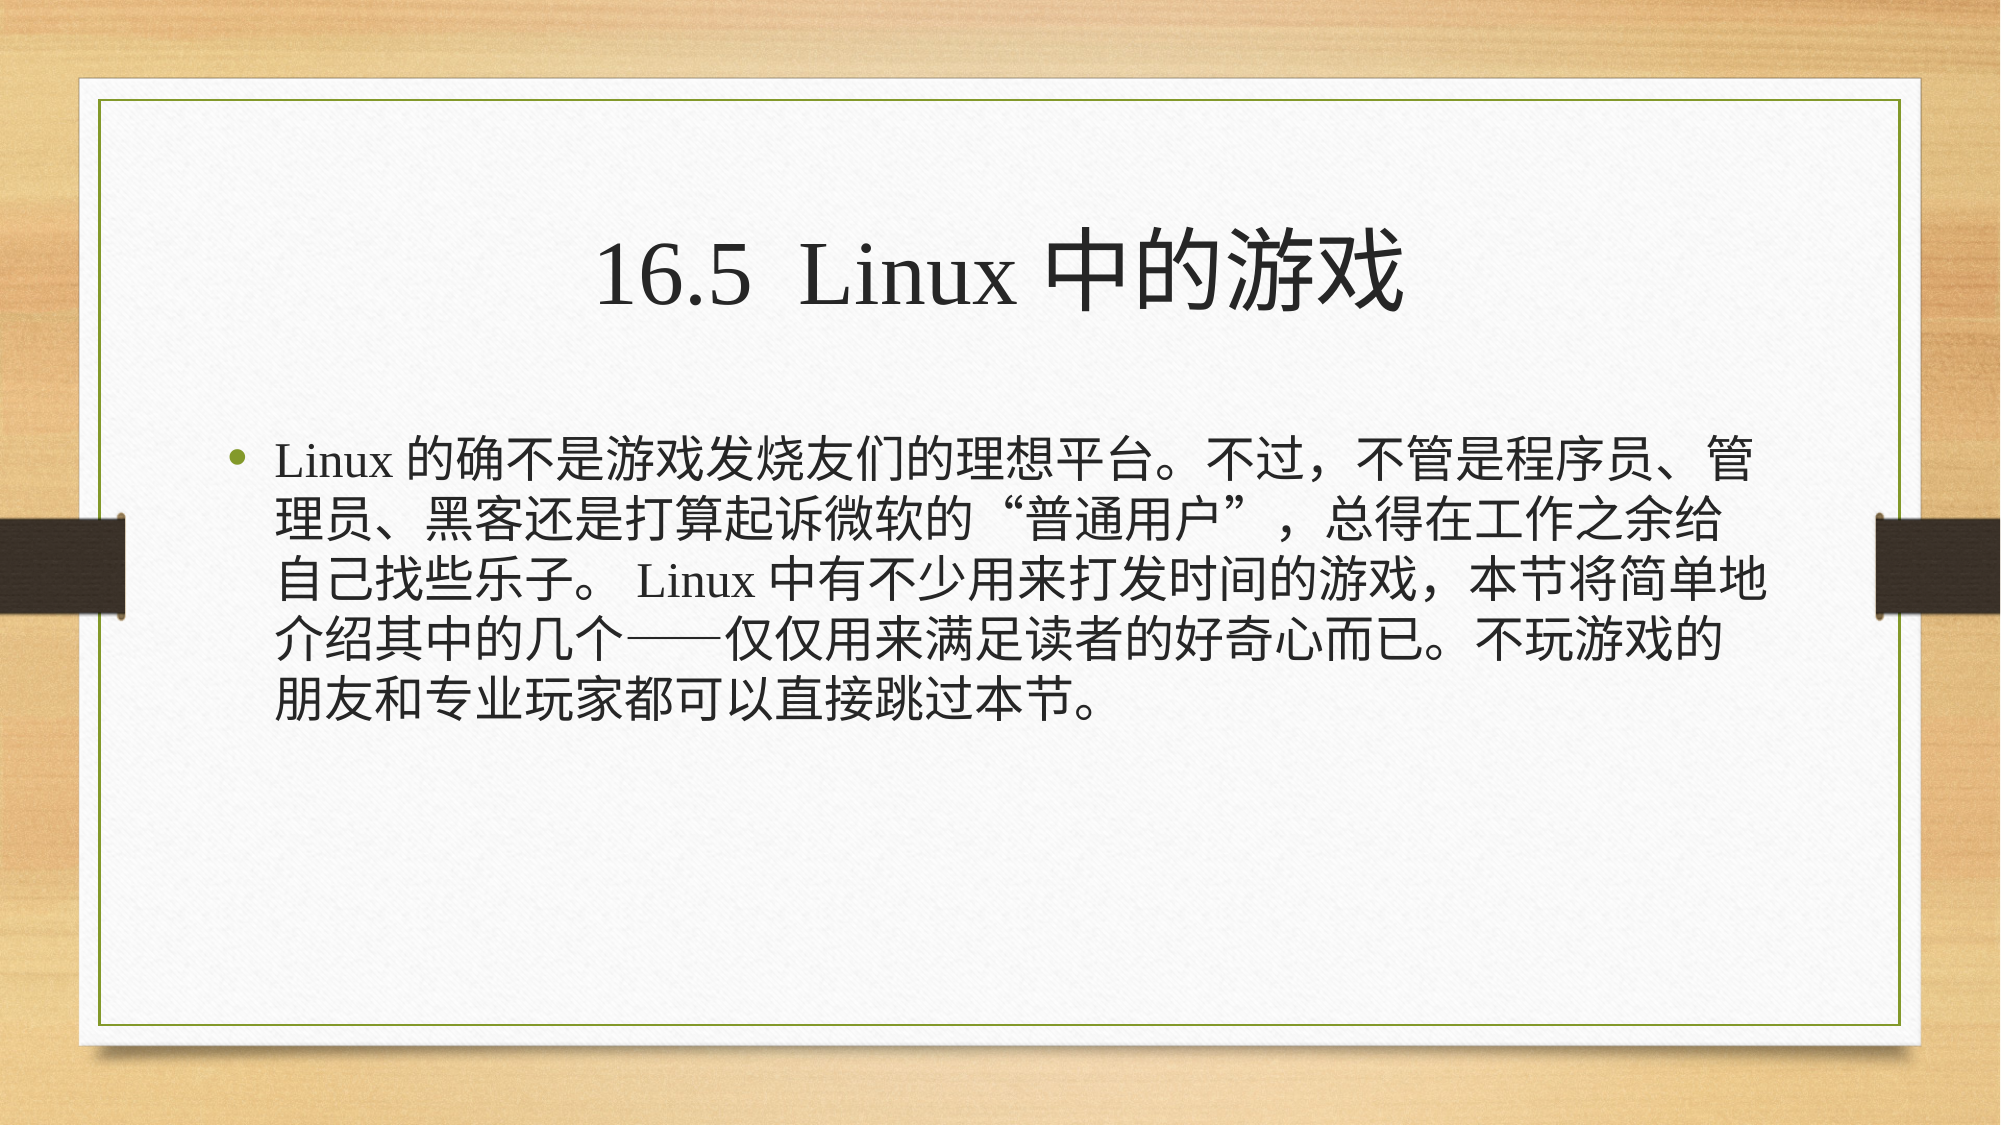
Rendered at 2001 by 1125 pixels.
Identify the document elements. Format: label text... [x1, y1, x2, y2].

list Linux的确不是游戏发烧友们的理想平台。不过，不管是程序员、管理员、黑客还是打算起诉微软的“普通用户”，总得在工作之余给自己找些乐子。Linux中有不少用来打发时间的游戏，本节将简单地介绍其中的几个——仅仅用来满足读者的好奇心而已。不玩游戏的朋友和专业玩家都可以直接跳过本节。 [212, 419, 1788, 964]
picture [0, 0, 2001, 1125]
title 16.5 Linux中的游戏 [212, 160, 1788, 376]
